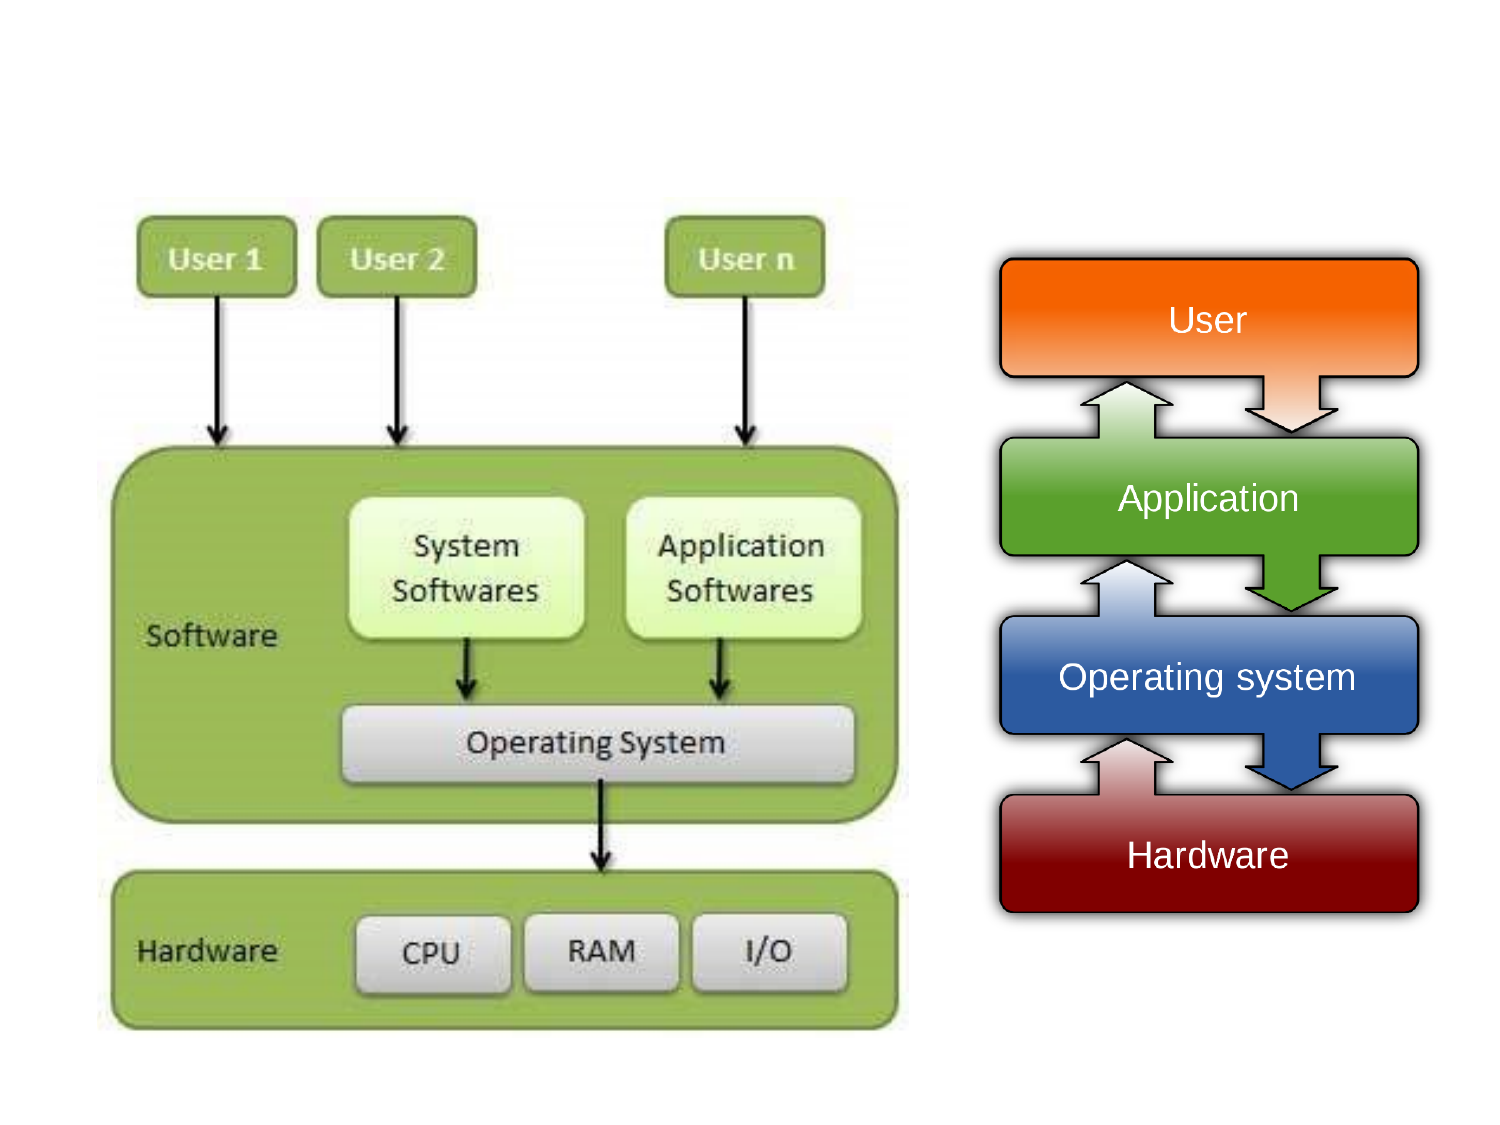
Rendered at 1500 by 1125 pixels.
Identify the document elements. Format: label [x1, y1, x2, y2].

picture [972, 233, 1447, 936]
picture [97, 197, 910, 1038]
